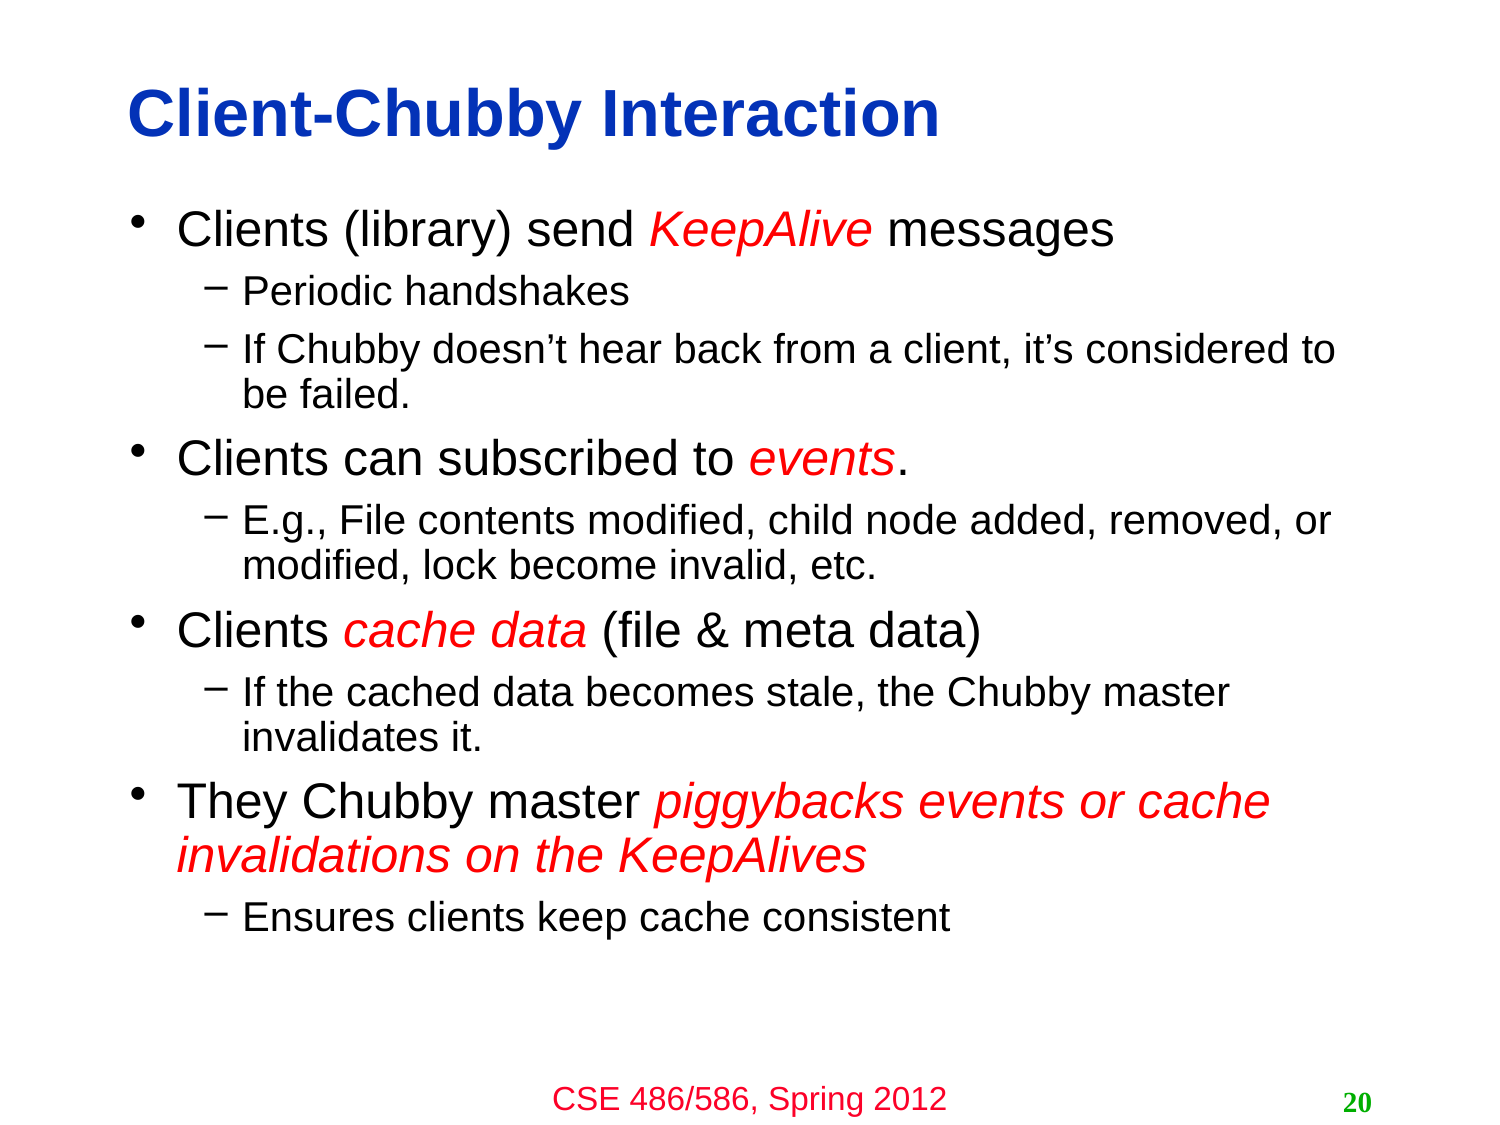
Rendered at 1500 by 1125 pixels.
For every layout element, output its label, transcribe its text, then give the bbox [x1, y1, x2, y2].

list Clients (library) send KeepAlive messages Periodic handshakes If Chubby doesn’t hear back from a client, it’s considered to be failed. Clients can subscribed to events. E.g., File contents modified, child node added, removed, or modified, lock become invalid, etc. Clients cache data (file & meta data) If the cached data becomes stale, the Chubby master invalidates it. They Chubby master piggybacks events or cache invalidations on the KeepAlives Ensures clients keep cache consistent [114, 195, 1376, 1005]
slide_number 20 [1074, 1076, 1388, 1125]
title Client-Chubby Interaction [112, 53, 1310, 176]
